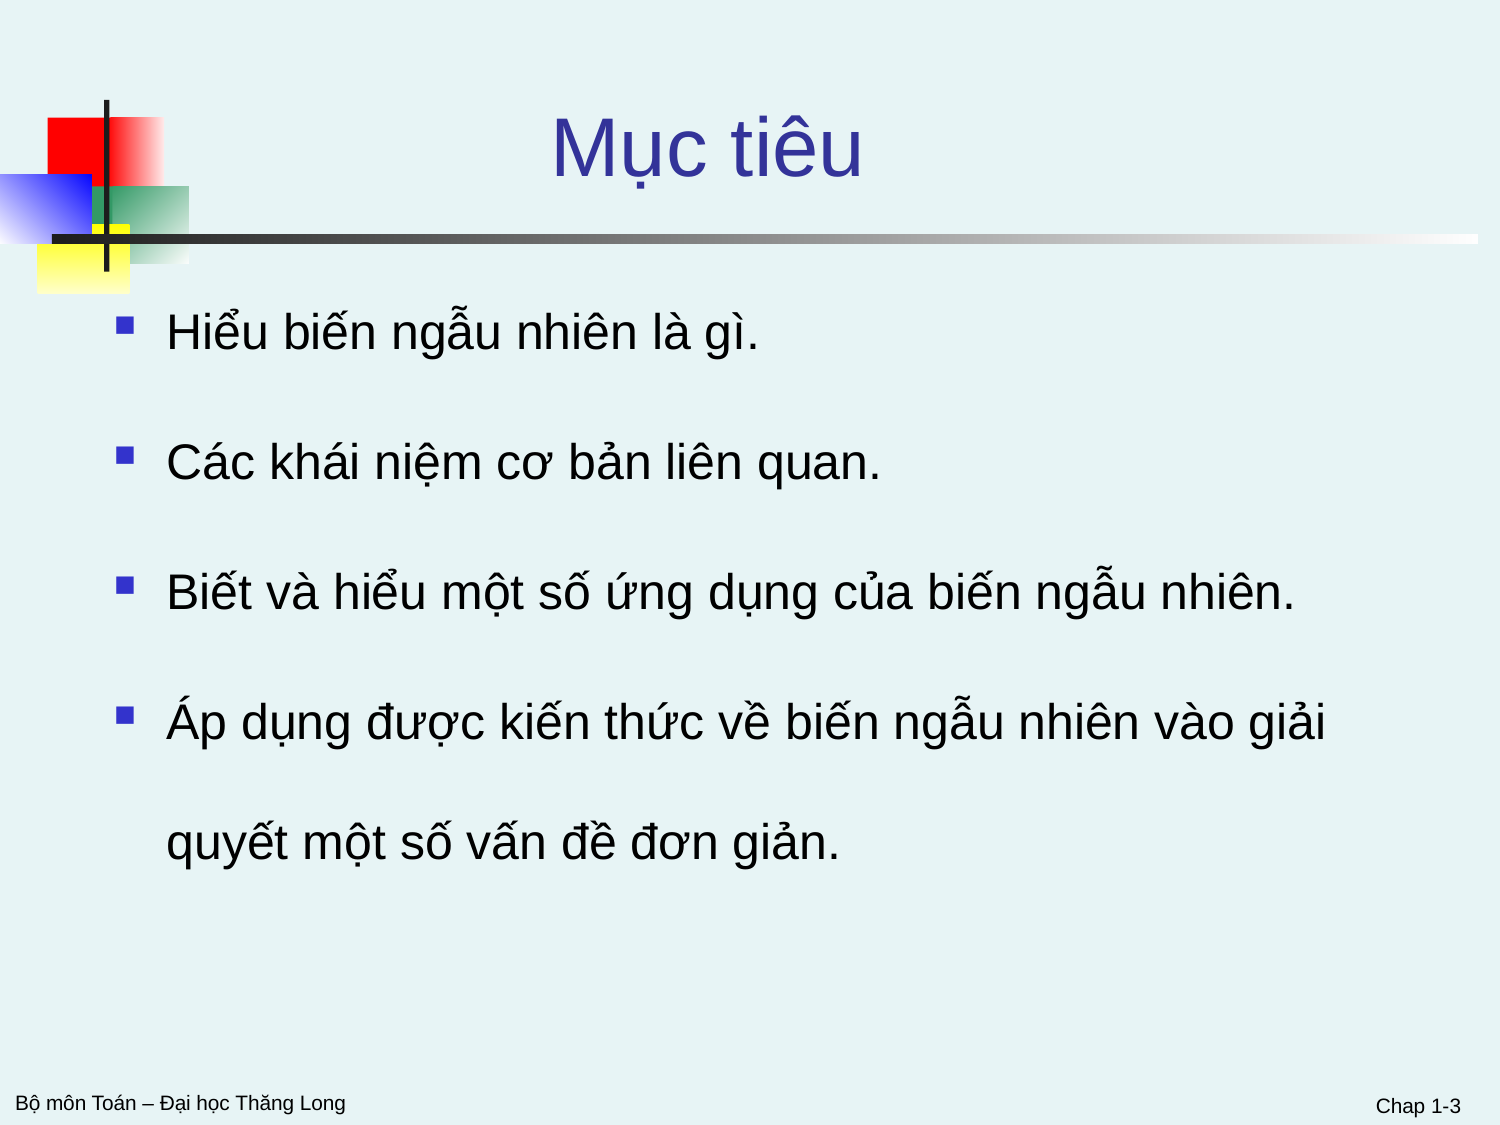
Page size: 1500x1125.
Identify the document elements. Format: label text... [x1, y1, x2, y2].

list Hiểu biến ngẫu nhiên là gì. Các khái niệm cơ bản liên quan. Biết và hiểu một số ứng dụng của biến ngẫu nhiên. Áp dụng được kiến thức về biến ngẫu nhiên vào giải quyết một số vấn đề đơn giản. [99, 262, 1476, 1051]
title Mục tiêu [199, 80, 1217, 201]
slide_number Chap 1-3 [1124, 1071, 1476, 1125]
footer Bộ môn Toán – Đại học Thăng Long [0, 1082, 725, 1125]
